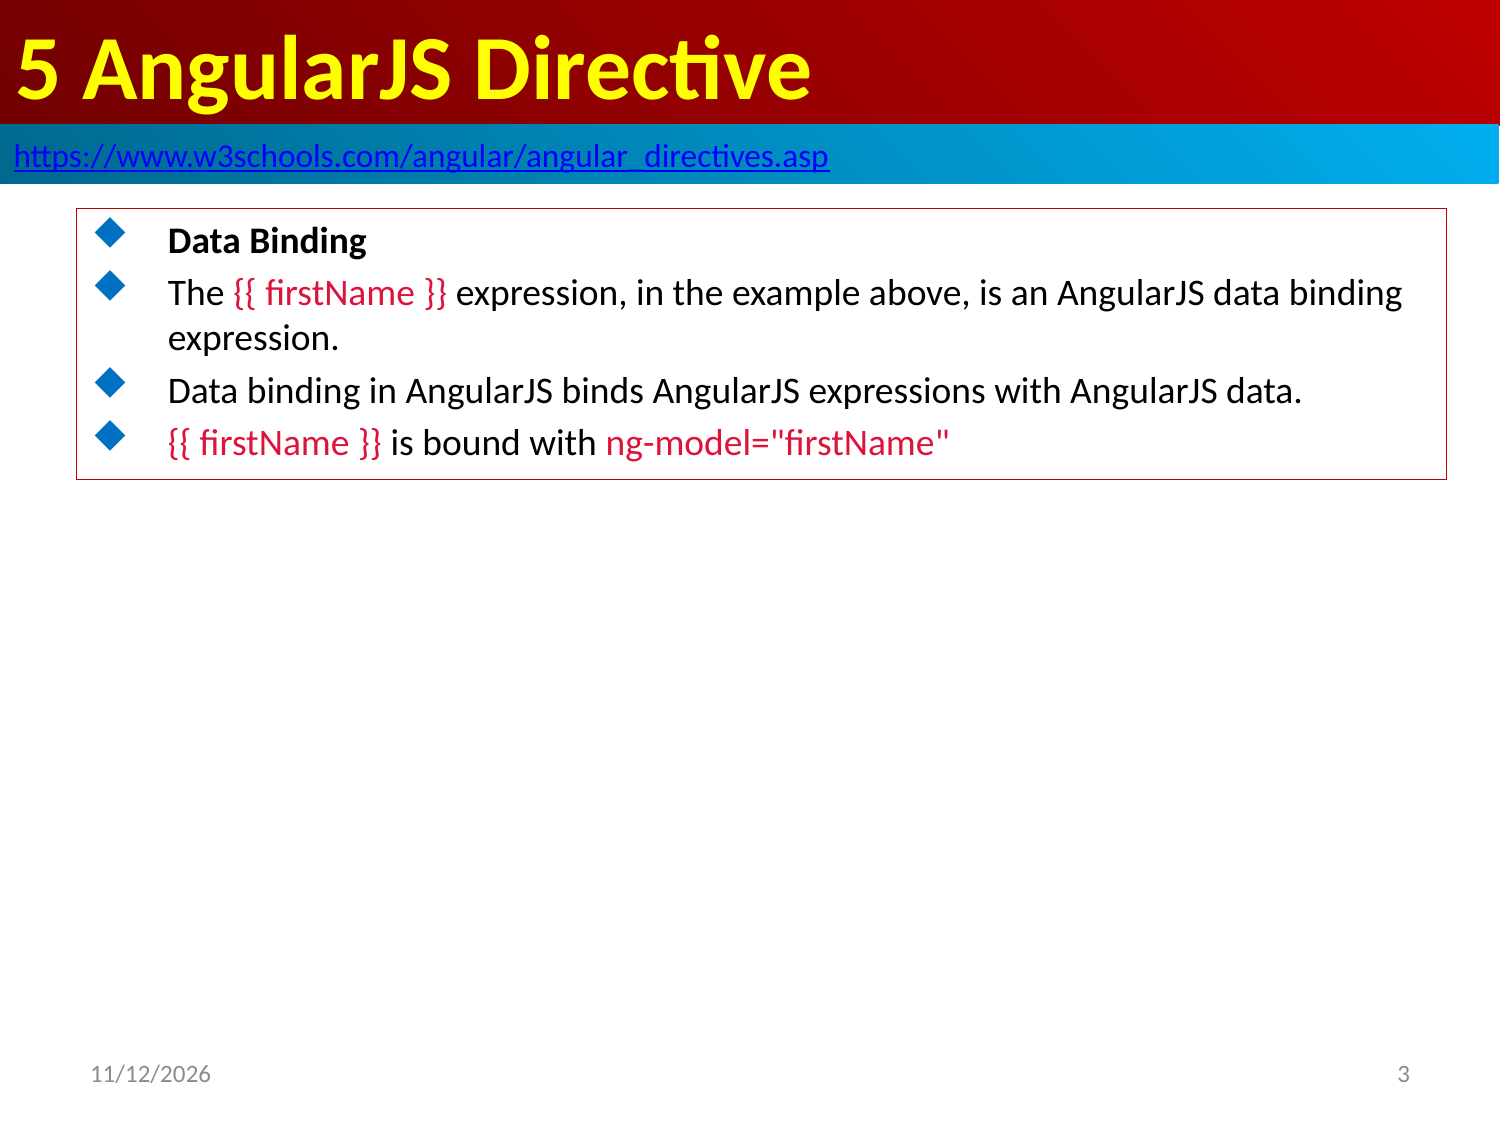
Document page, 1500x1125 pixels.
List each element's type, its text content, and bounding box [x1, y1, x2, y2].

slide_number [75, 1042, 425, 1103]
text_box https://www.w3schools.com/angular/angular_directives.asp [0, 124, 1499, 184]
slide_number 3 [1074, 1042, 1425, 1103]
title 5 AngularJS Directive [0, 0, 1500, 126]
subtitle Data Binding The {{ firstName }} expression, in the example above, is an AngularJS data binding expression. Data binding in AngularJS binds AngularJS expressions with AngularJS data. {{ firstName }} is bound with ng-model="firstName" [76, 208, 1447, 480]
